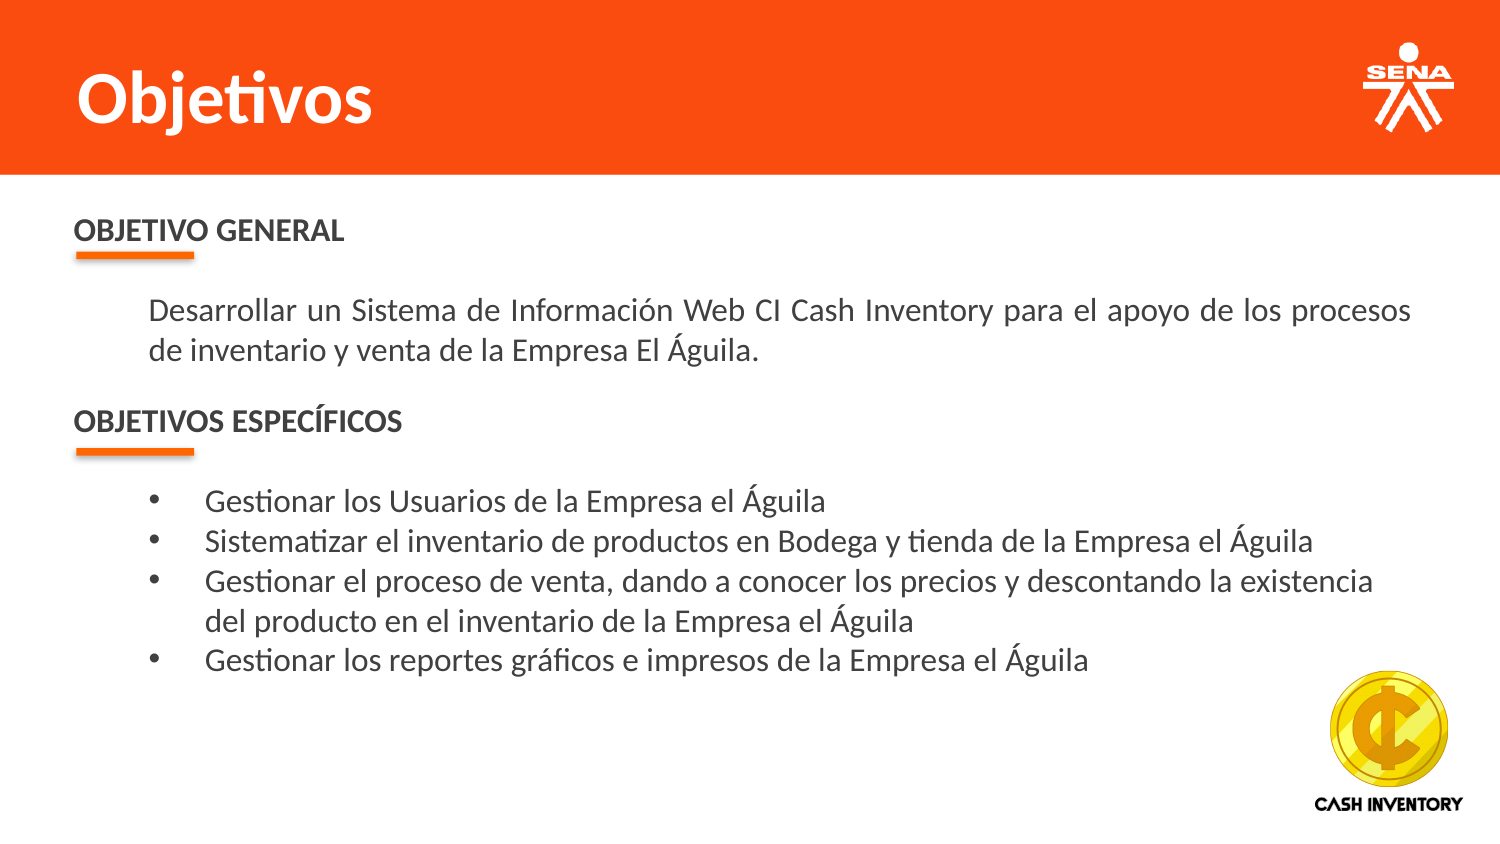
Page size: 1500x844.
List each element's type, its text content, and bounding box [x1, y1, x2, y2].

text_box Objetivos [62, 40, 455, 146]
text_box OBJETIVOS ESPECÍFICOS Gestionar los Usuarios de la Empresa el Águila Sistematizar el inventario de productos en Bodega y tienda de la Empresa el Águila Gestionar el proceso de venta, dando a conocer los precios y descontando la existencia del producto en el inventario de la Empresa el Águila Gestionar los reportes gráficos e impresos de la Empresa el Águila [58, 391, 1429, 726]
picture [0, 0, 1500, 844]
text_box OBJETIVO GENERAL Desarrollar un Sistema de Información Web CI Cash Inventory para el apoyo de los procesos de inventario y venta de la Empresa El Águila. [58, 200, 1429, 391]
text_box [1346, 31, 1470, 144]
text_box [76, 251, 195, 260]
text_box [76, 447, 195, 456]
